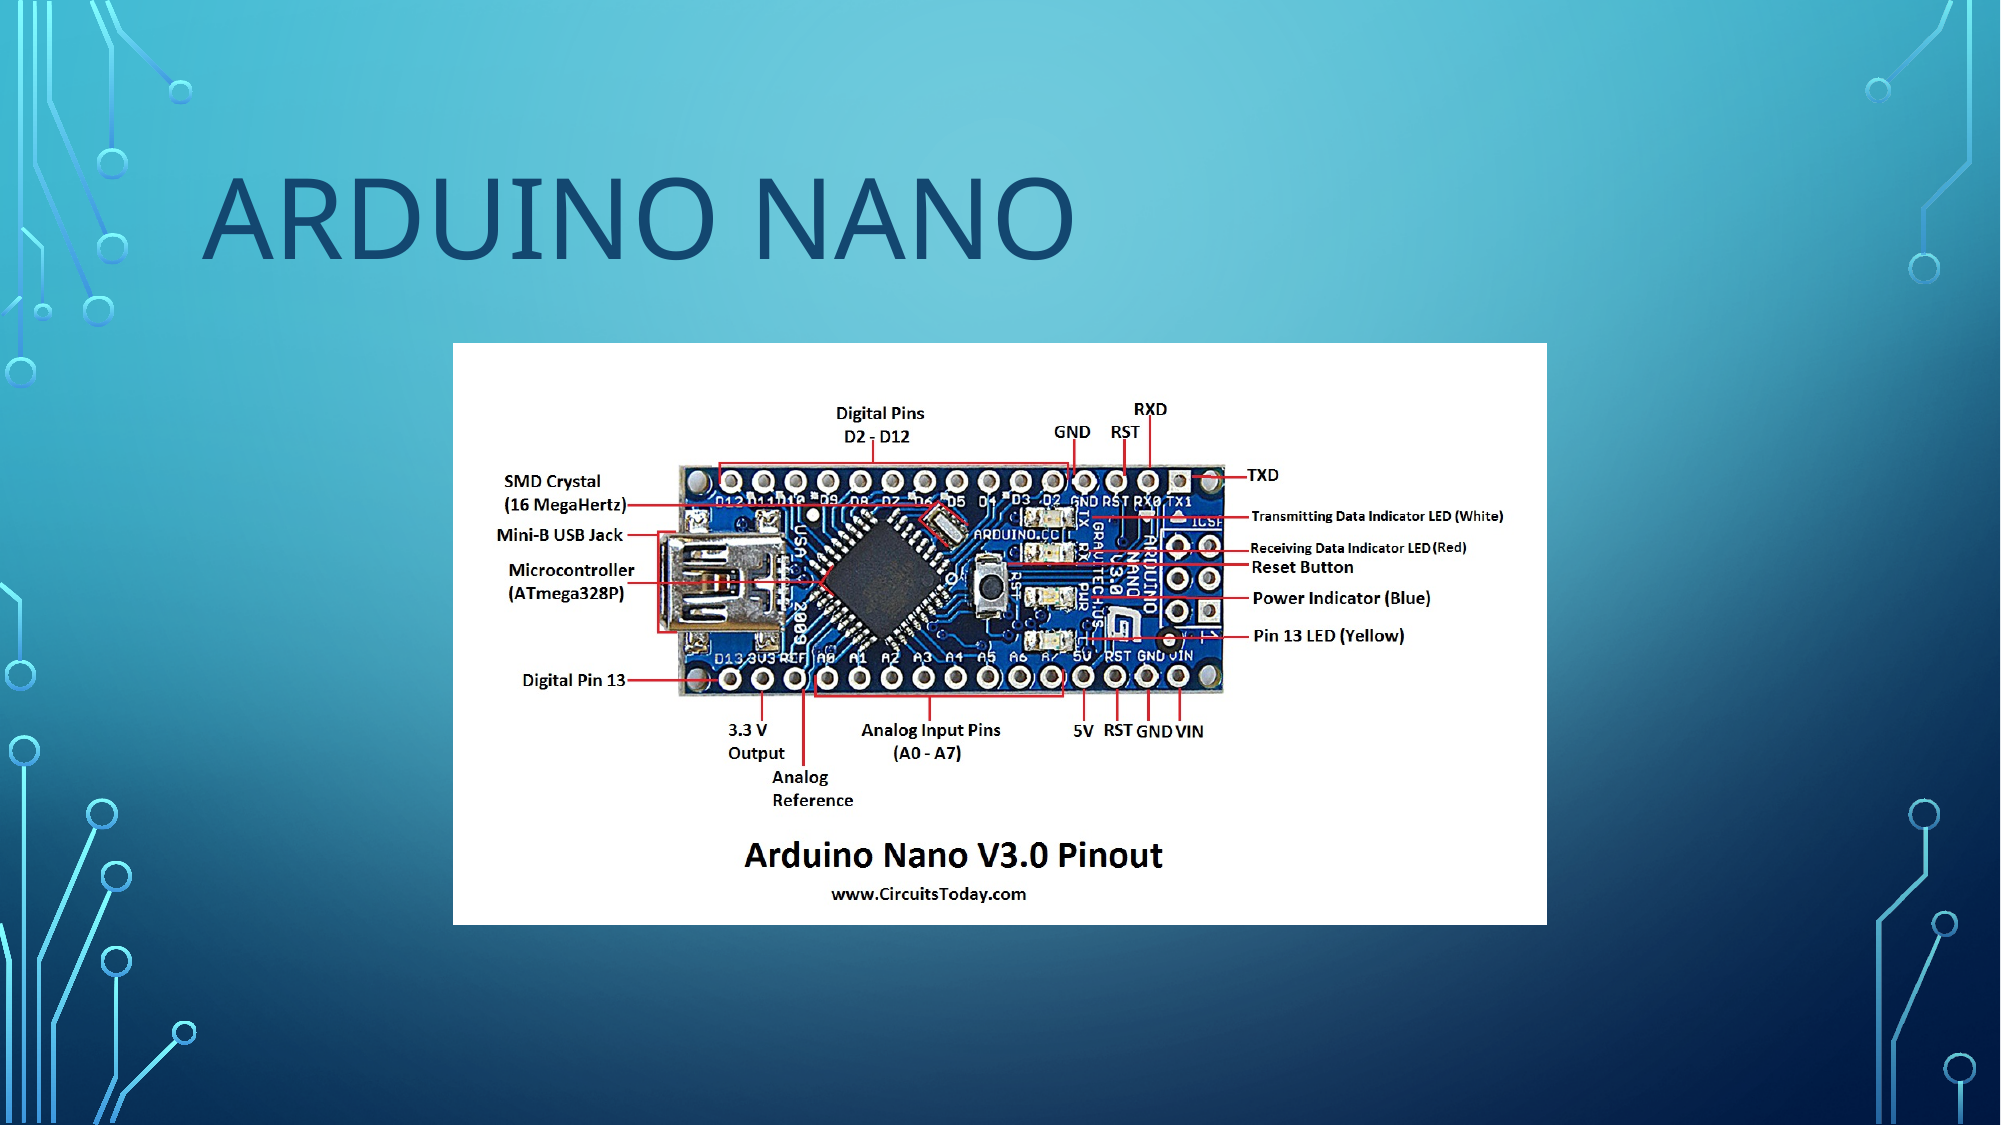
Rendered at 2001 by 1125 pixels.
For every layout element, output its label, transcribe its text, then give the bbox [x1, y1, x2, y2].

title Arduino nano [187, 101, 1813, 344]
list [452, 343, 1547, 926]
